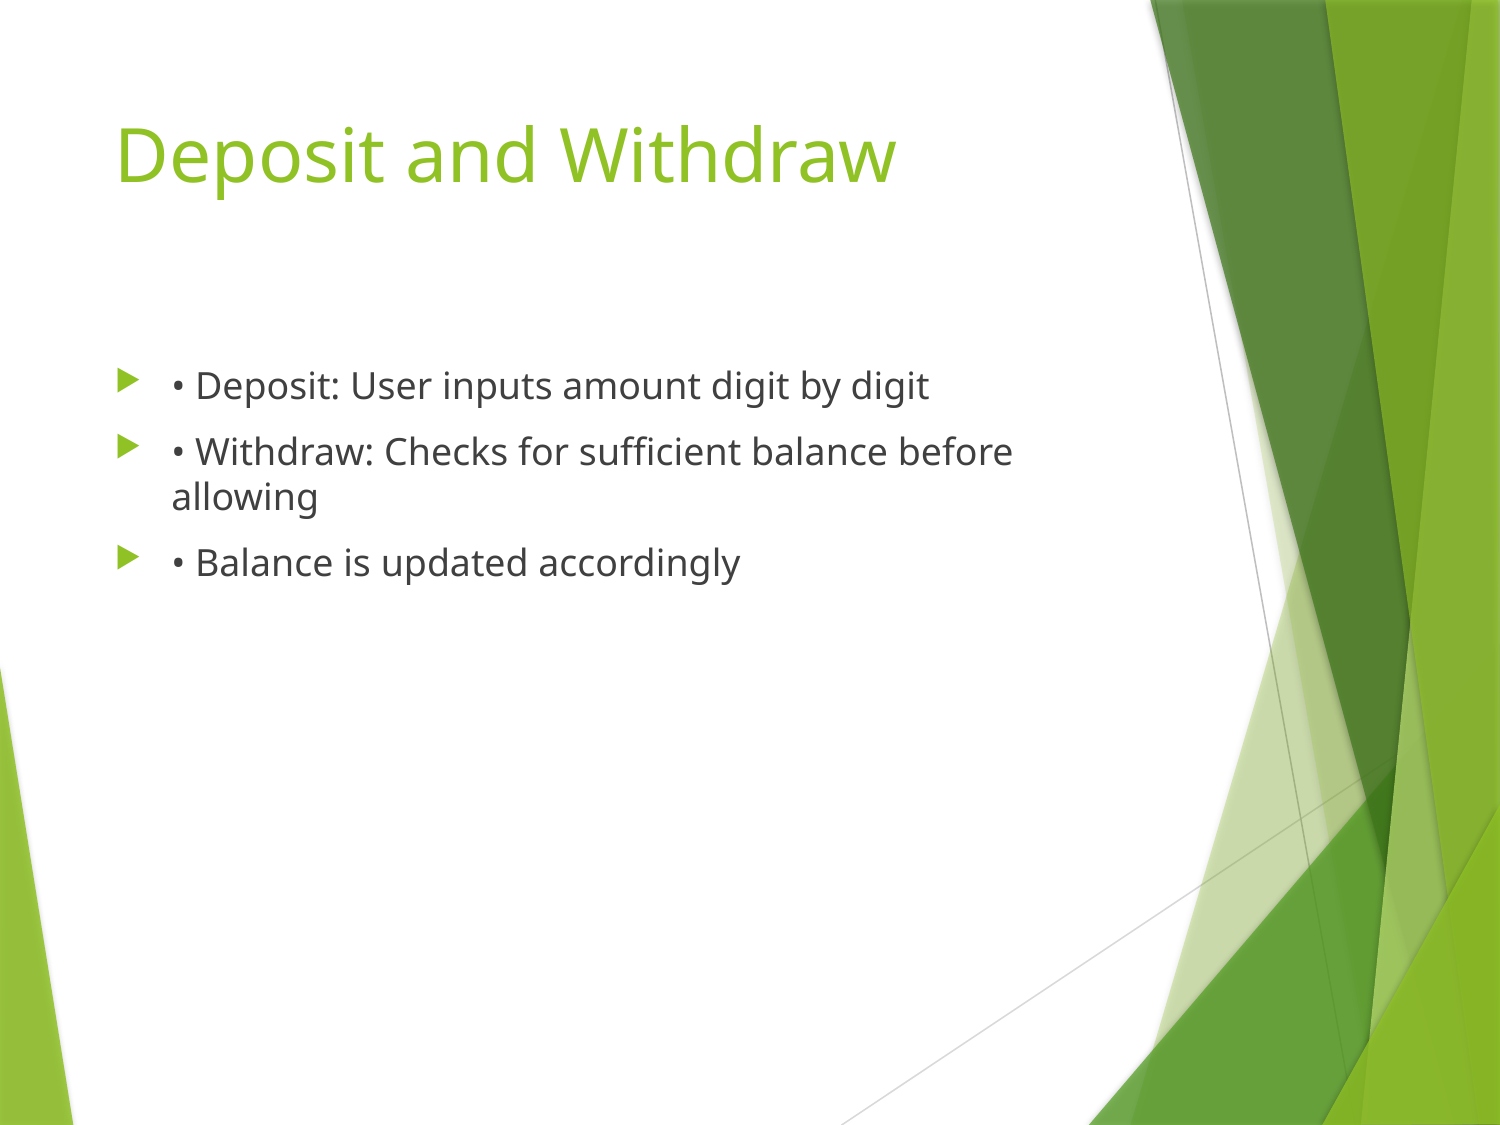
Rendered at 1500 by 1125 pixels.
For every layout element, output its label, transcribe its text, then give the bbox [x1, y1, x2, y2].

list • Deposit: User inputs amount digit by digit • Withdraw: Checks for sufficient balance before allowing • Balance is updated accordingly [99, 354, 1142, 992]
title Deposit and Withdraw [99, 99, 1142, 317]
